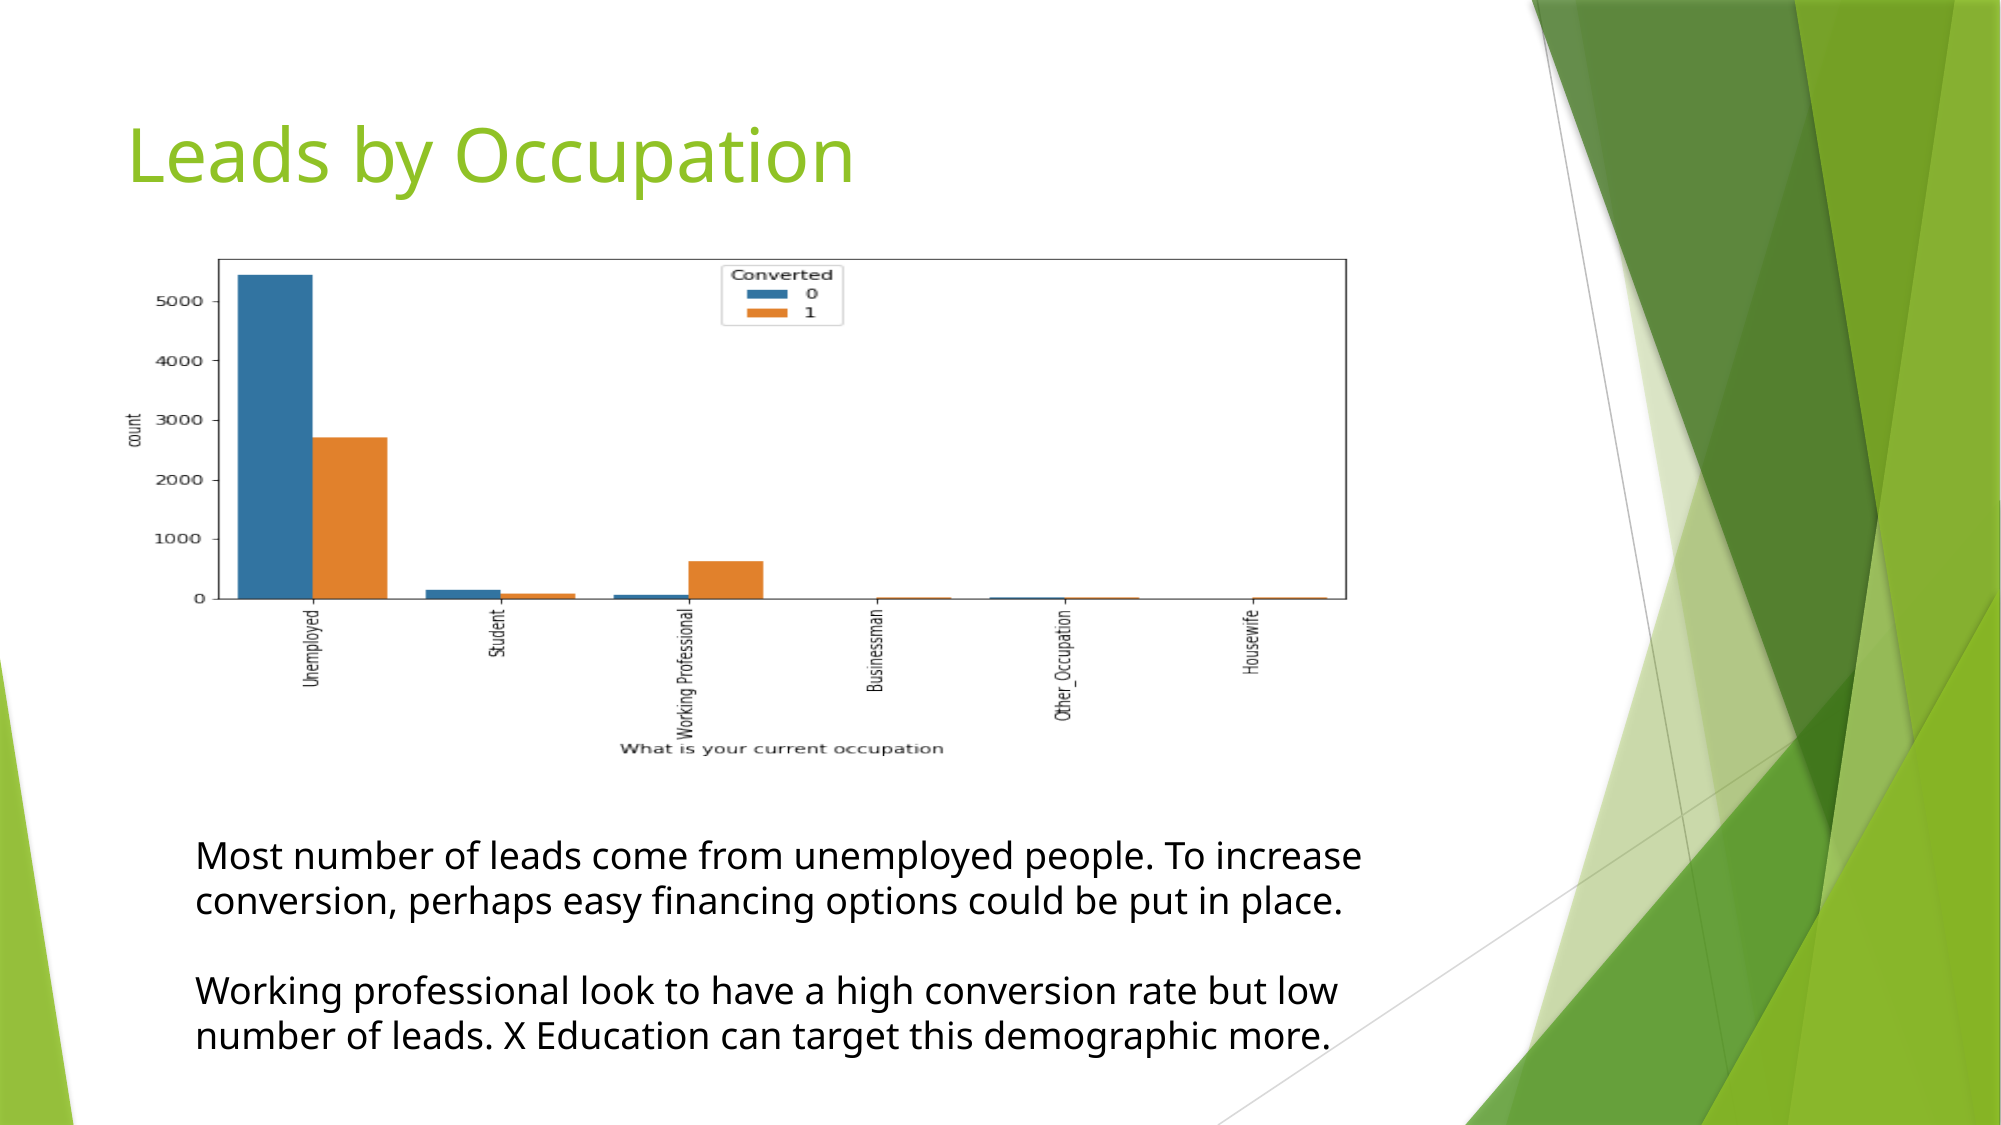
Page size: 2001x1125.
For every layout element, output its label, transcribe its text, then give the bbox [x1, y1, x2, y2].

text_box Most number of leads come from unemployed people. To increase conversion, perhaps easy financing options could be put in place. Working professional look to have a high conversion rate but low number of leads. X Education can target this demographic more. [180, 824, 1445, 1065]
title Leads by Occupation [111, 99, 1522, 209]
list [110, 250, 1361, 765]
